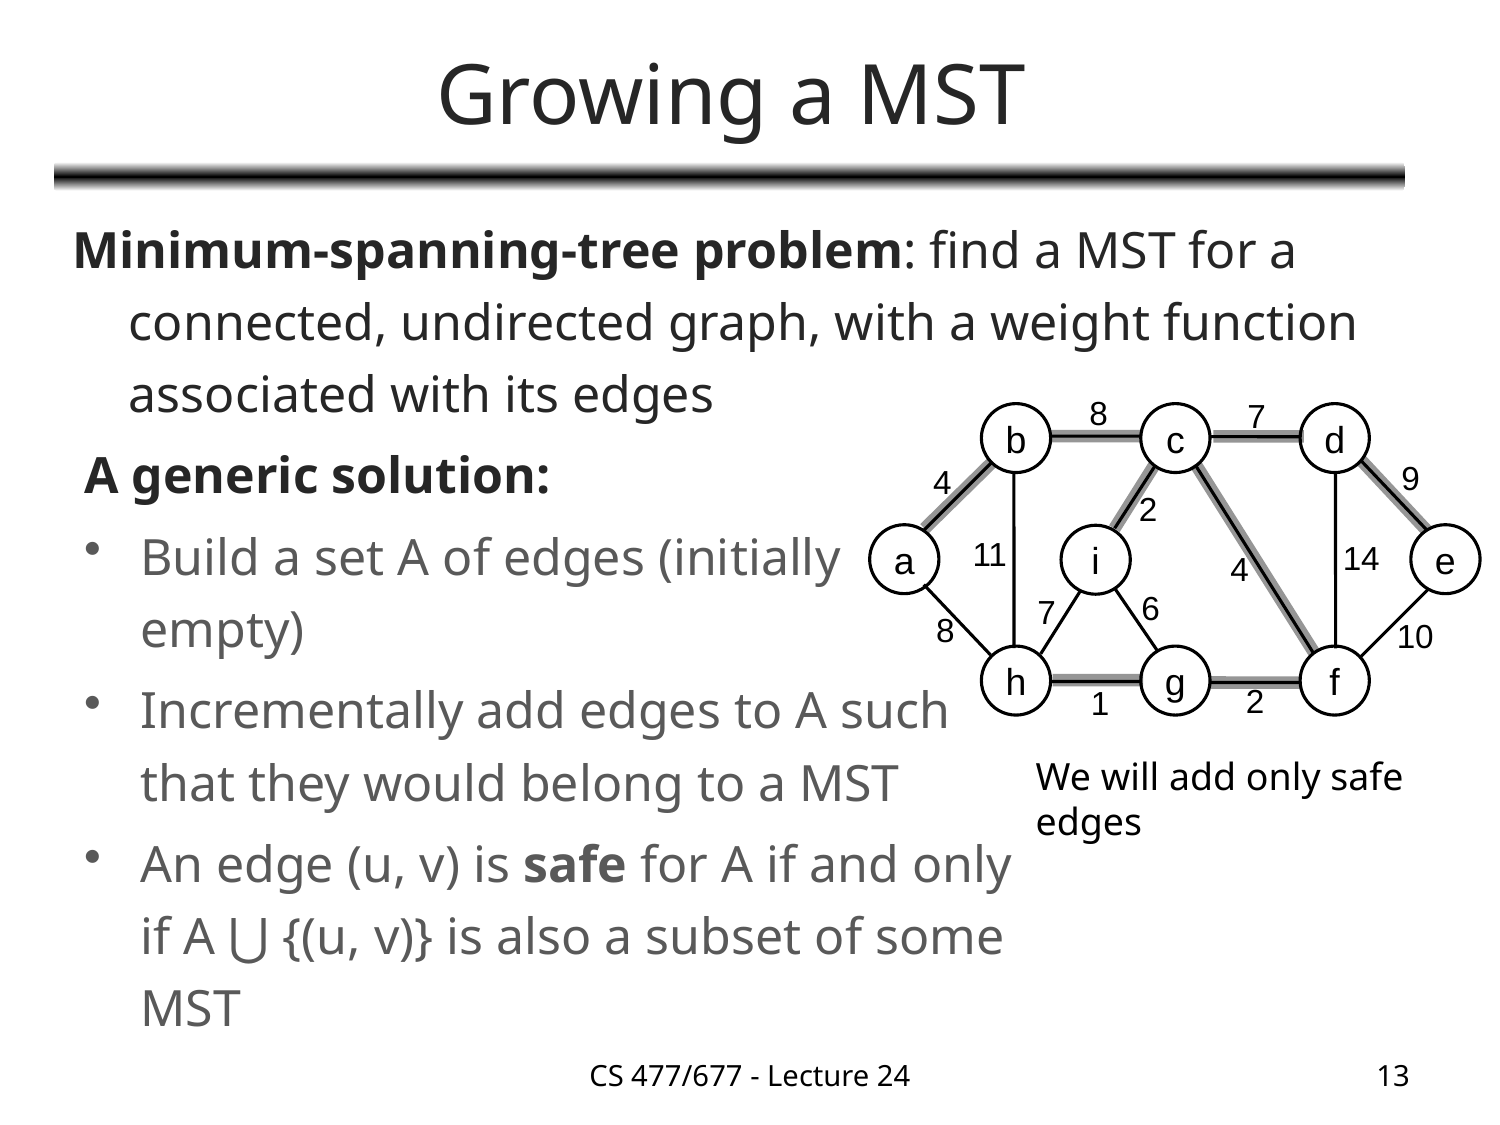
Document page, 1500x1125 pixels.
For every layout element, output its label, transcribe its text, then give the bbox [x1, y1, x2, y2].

title Growing a MST [55, 16, 1407, 166]
slide_number 13 [1074, 1049, 1426, 1103]
footer CS 477/677 - Lecture 24 [512, 1068, 988, 1103]
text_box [869, 384, 1481, 731]
list Minimum-spanning-tree problem: find a MST for a connected, undirected graph, with a weight function associated with its edges [57, 198, 1408, 438]
text_box We will add only safe edges [1020, 745, 1442, 851]
text_box A generic solution: Build a set A of edges (initially empty) Incrementally add edges to A such that they would belong to a MST An edge (u, v) is safe for A if and only if A ⋃ {(u, v)} is also a subset of some MST [69, 423, 1031, 1068]
